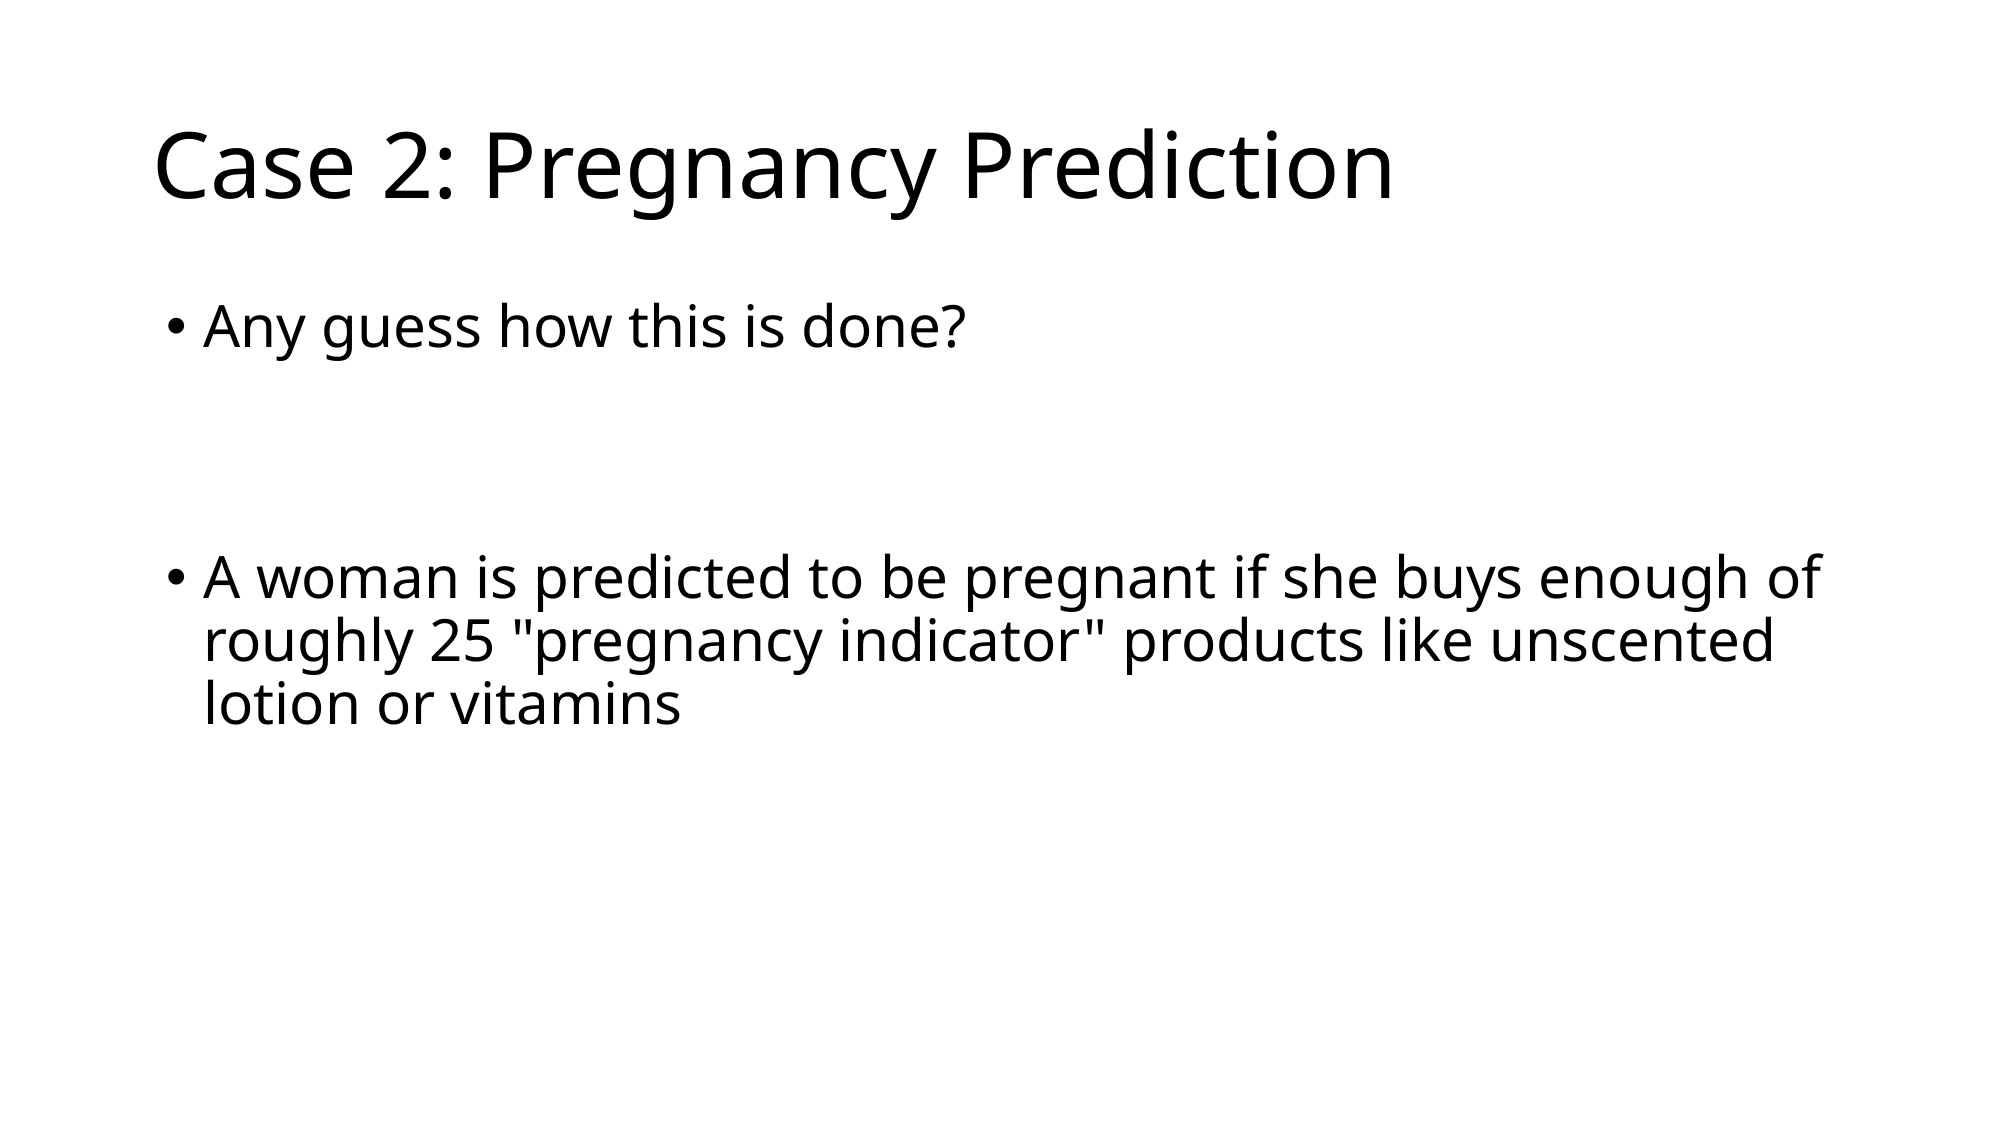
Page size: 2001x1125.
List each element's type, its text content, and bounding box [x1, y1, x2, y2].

list Any guess how this is done? A woman is predicted to be pregnant if she buys enough of roughly 25 "pregnancy indicator" products like unscented lotion or vitamins [151, 289, 1876, 1004]
title Case 2: Pregnancy Prediction [137, 59, 1863, 278]
